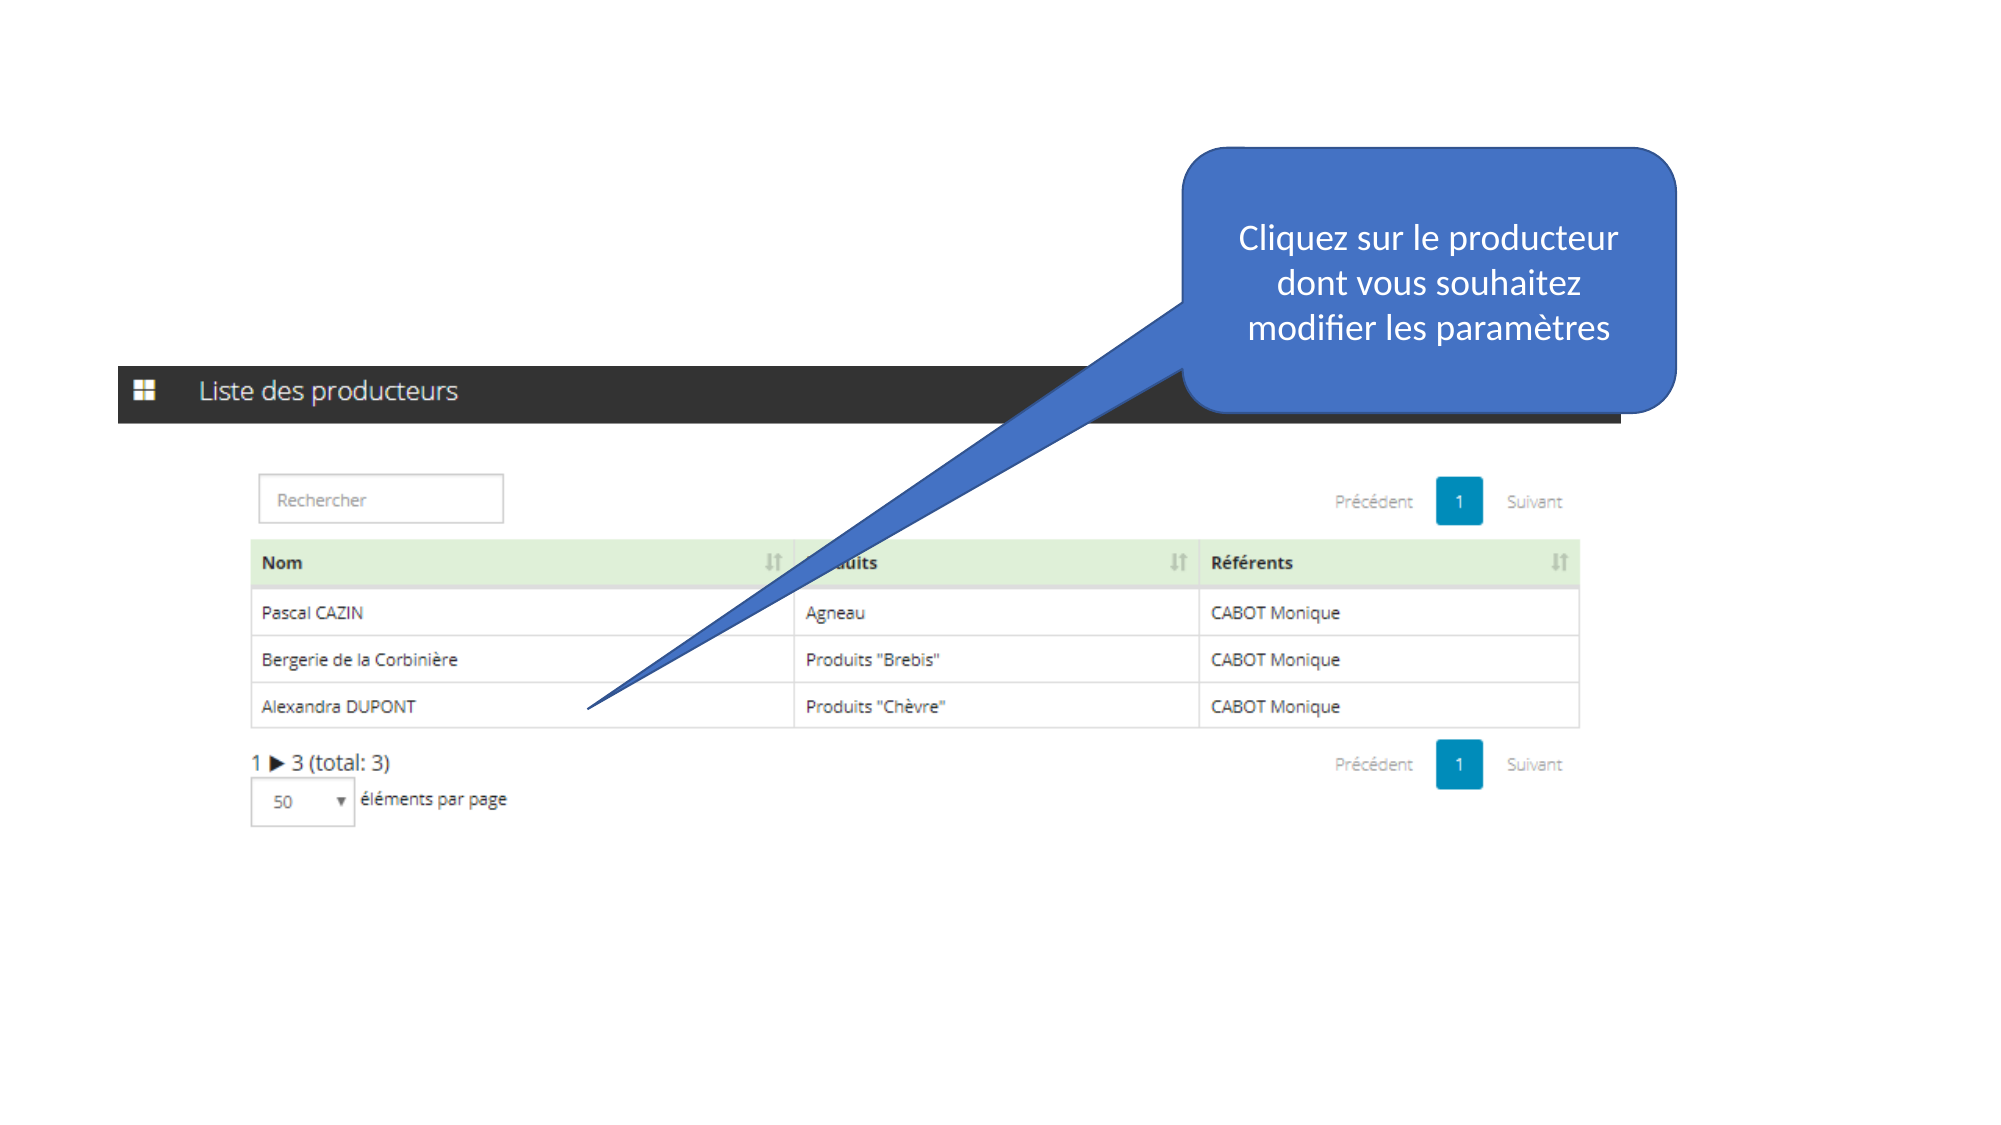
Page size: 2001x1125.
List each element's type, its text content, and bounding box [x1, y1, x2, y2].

text_box Cliquez sur le producteur dont vous souhaitez modifier les paramètres [1089, 146, 1678, 415]
picture [118, 365, 1621, 907]
